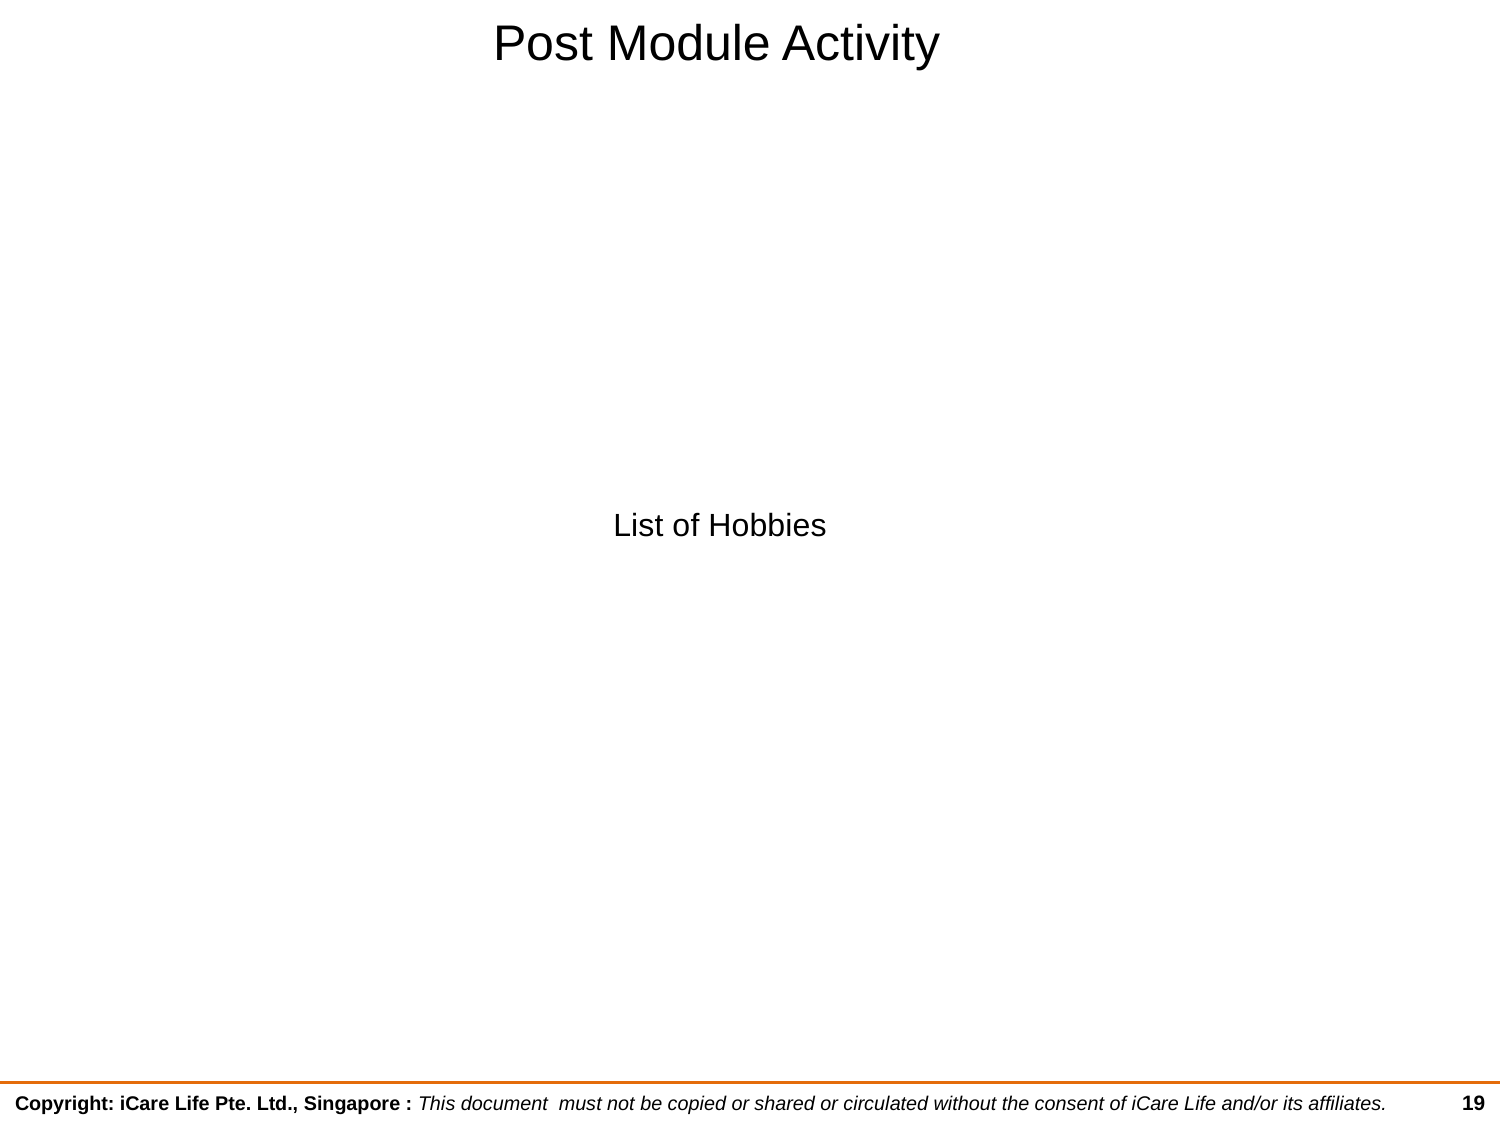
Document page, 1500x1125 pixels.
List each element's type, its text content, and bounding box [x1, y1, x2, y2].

text_box Copyright: iCare Life Pte. Ltd., Singapore : This document must not be copied or shared or circulated without the consent of iCare Life and/or its affiliates. [0, 1091, 1500, 1122]
text_box Post Module Activity [41, 3, 1392, 79]
title List of Hobbies [45, 496, 1396, 551]
